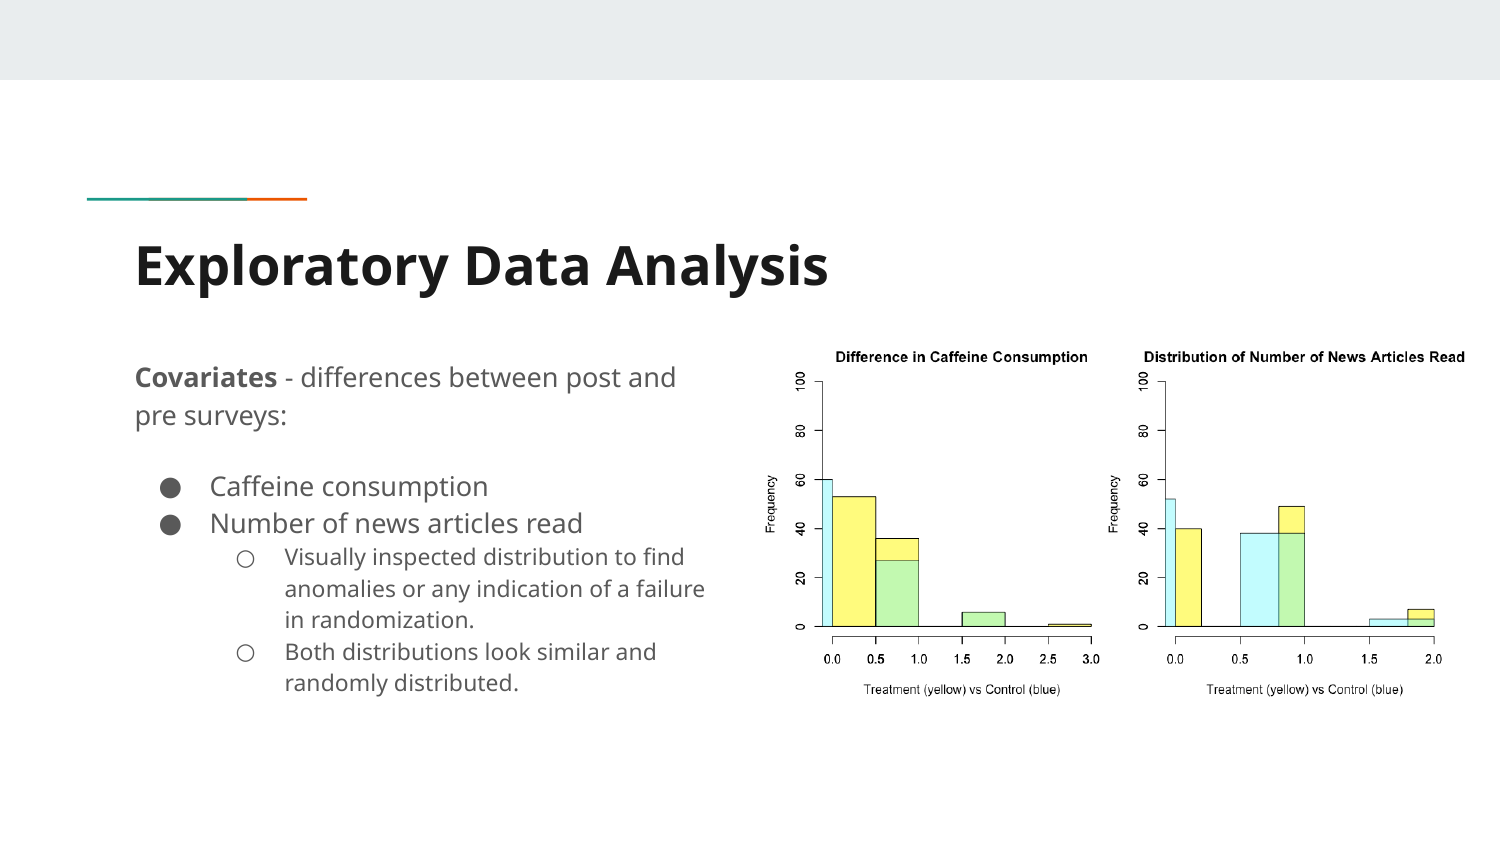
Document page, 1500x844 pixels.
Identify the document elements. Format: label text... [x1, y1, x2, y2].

picture [761, 340, 1476, 713]
title Exploratory Data Analysis [119, 216, 1381, 305]
list Covariates - differences between post and pre surveys: Caffeine consumption Number of news articles read Visually inspected distribution to find anomalies or any indication of a failure in randomization. Both distributions look similar and randomly distributed. [119, 341, 739, 712]
